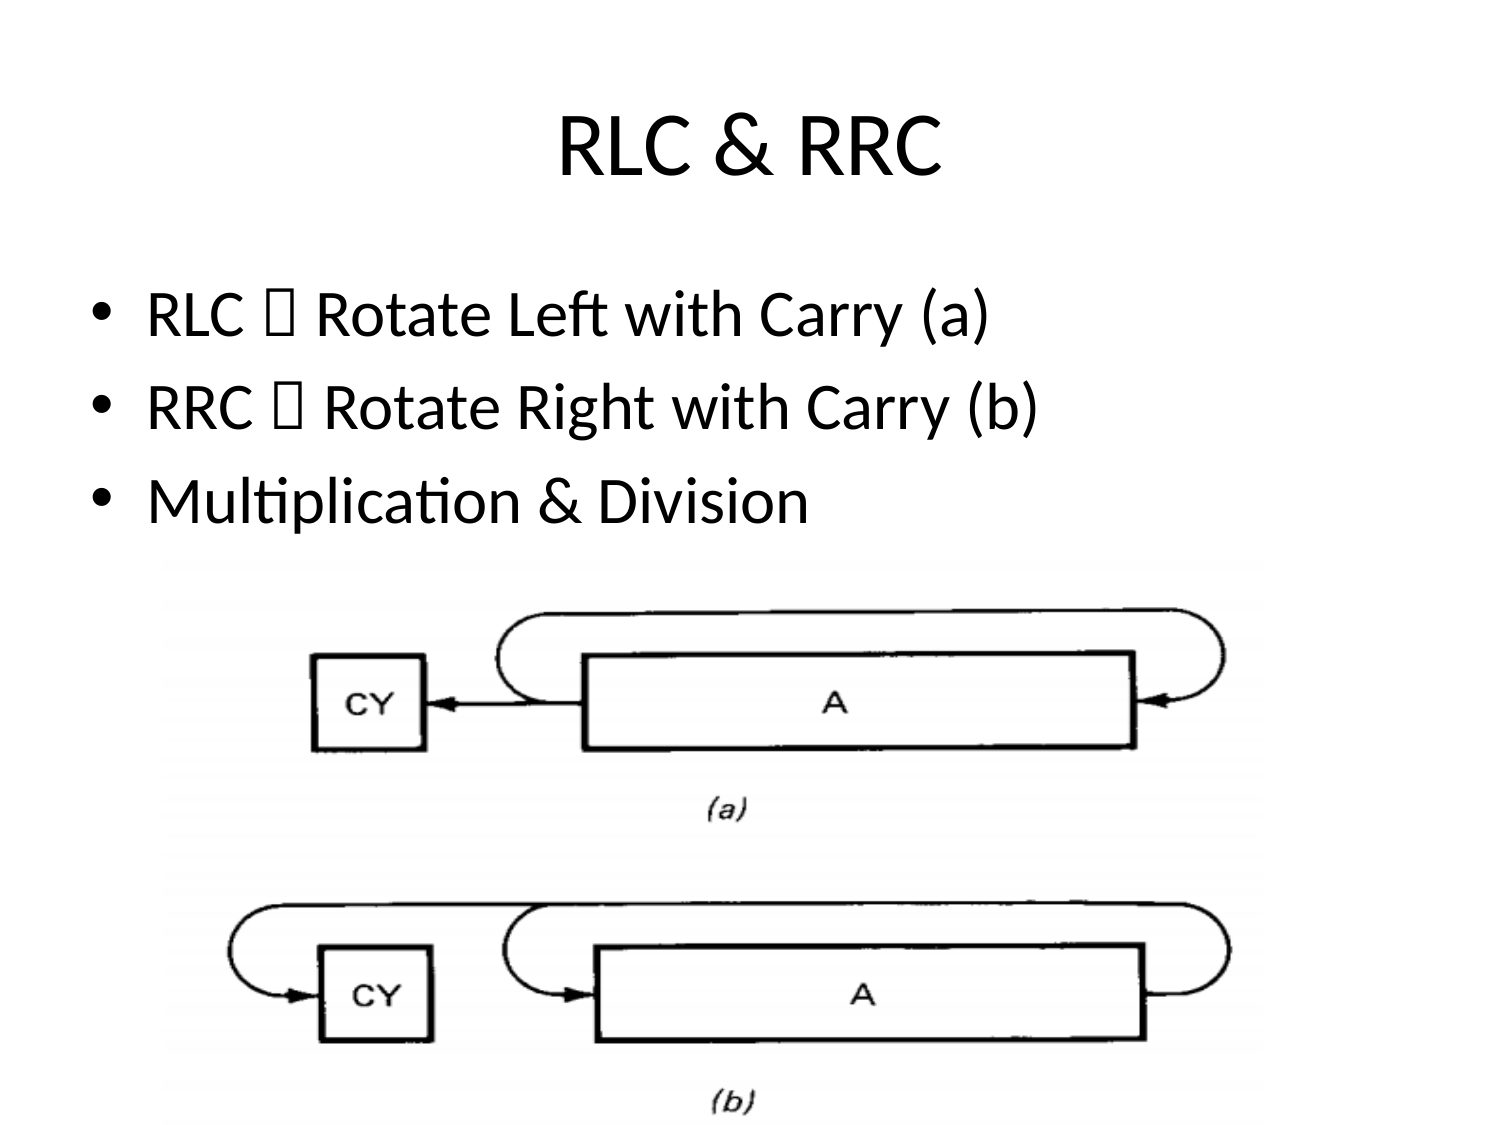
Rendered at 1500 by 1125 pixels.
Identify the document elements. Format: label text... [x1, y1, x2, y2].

title RLC & RRC [75, 45, 1425, 233]
list RLC  Rotate Left with Carry (a) RRC  Rotate Right with Carry (b) Multiplication & Division [75, 262, 1425, 1005]
picture [162, 555, 1263, 1125]
